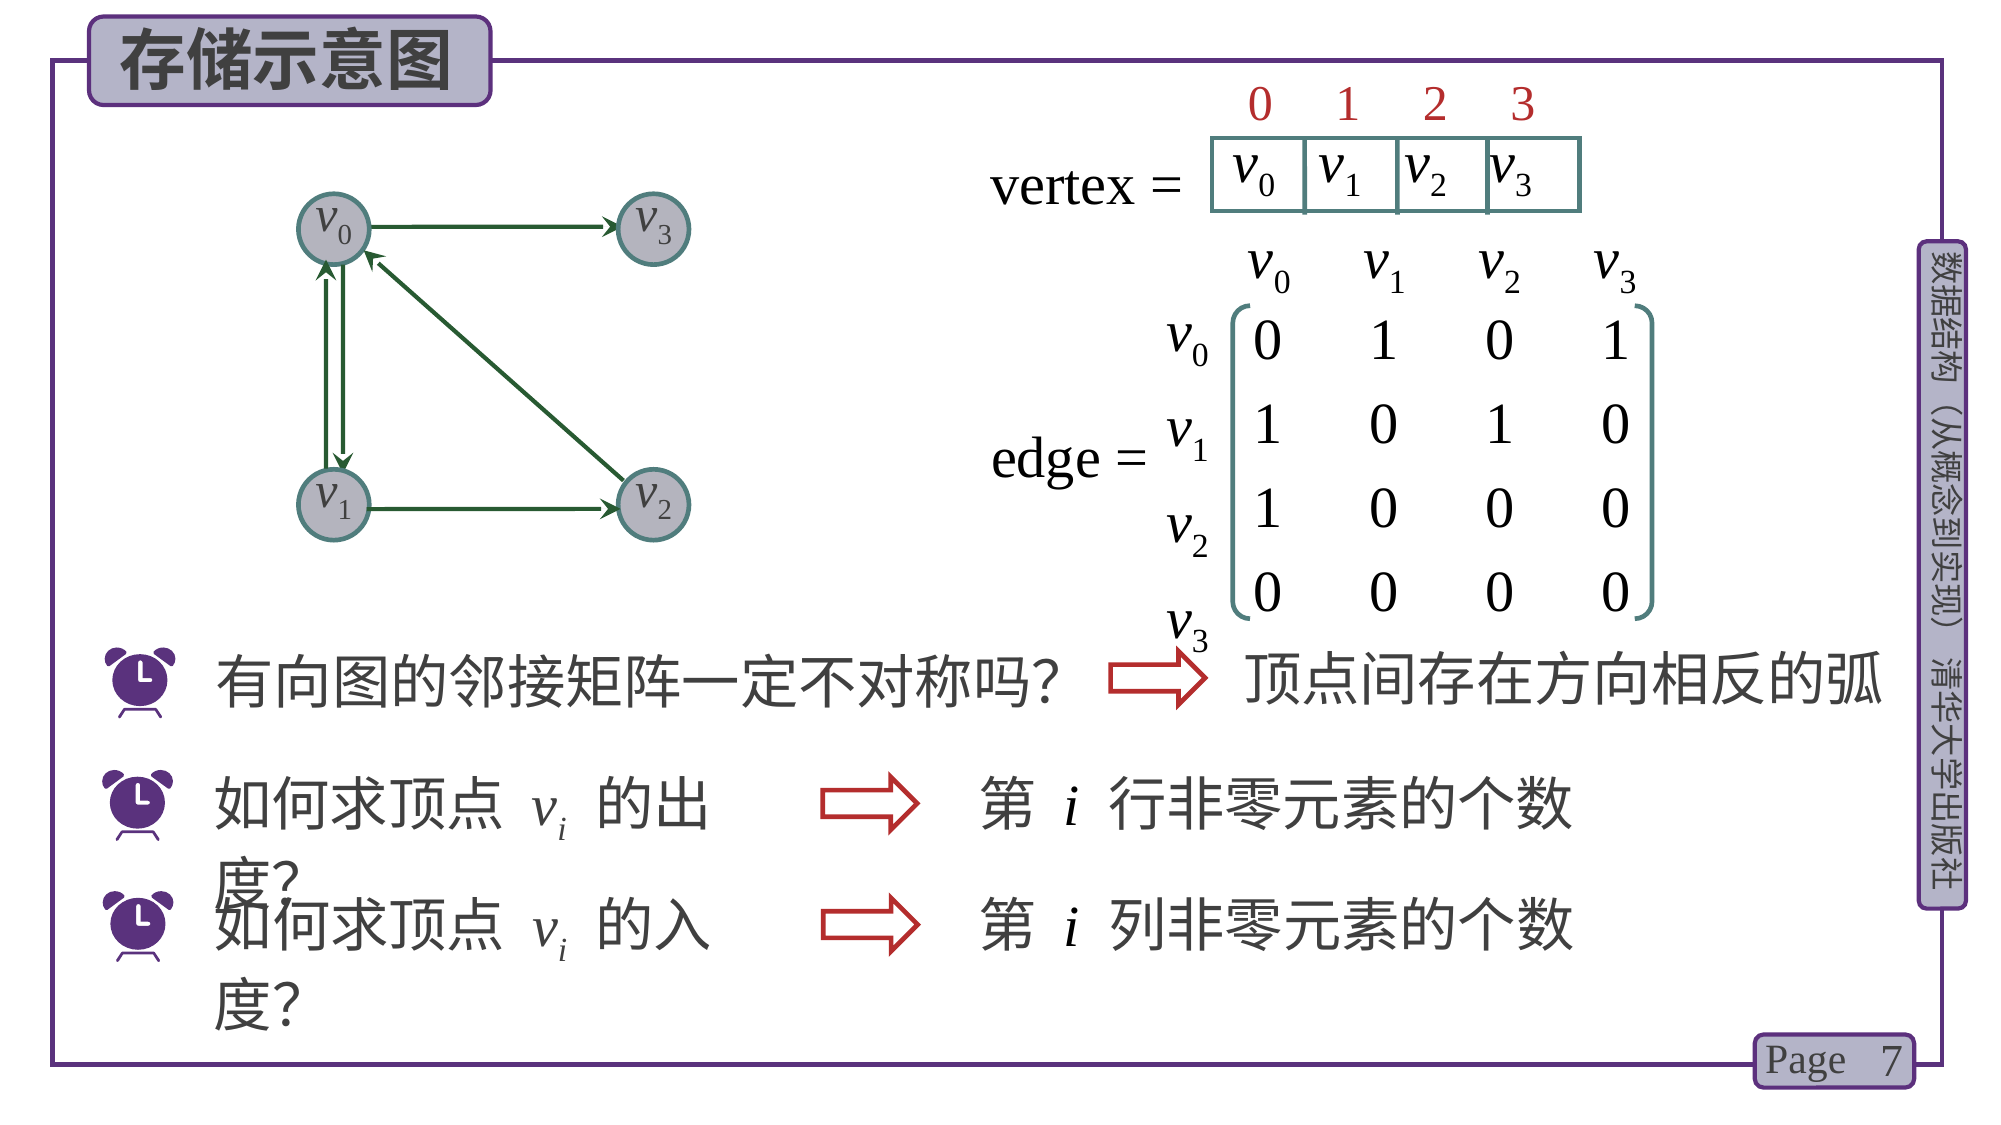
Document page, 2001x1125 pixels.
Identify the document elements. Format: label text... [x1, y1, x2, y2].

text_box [1110, 634, 1903, 721]
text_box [975, 137, 1580, 212]
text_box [298, 193, 689, 541]
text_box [102, 881, 823, 967]
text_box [822, 759, 1614, 846]
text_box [823, 881, 1614, 967]
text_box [104, 637, 1111, 724]
text_box 0 1 2 3 [1233, 63, 1581, 139]
text_box [488, 21, 492, 101]
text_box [975, 212, 1692, 622]
text_box [87, 15, 482, 107]
text_box 存储示意图 [104, 10, 488, 105]
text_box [102, 759, 822, 846]
